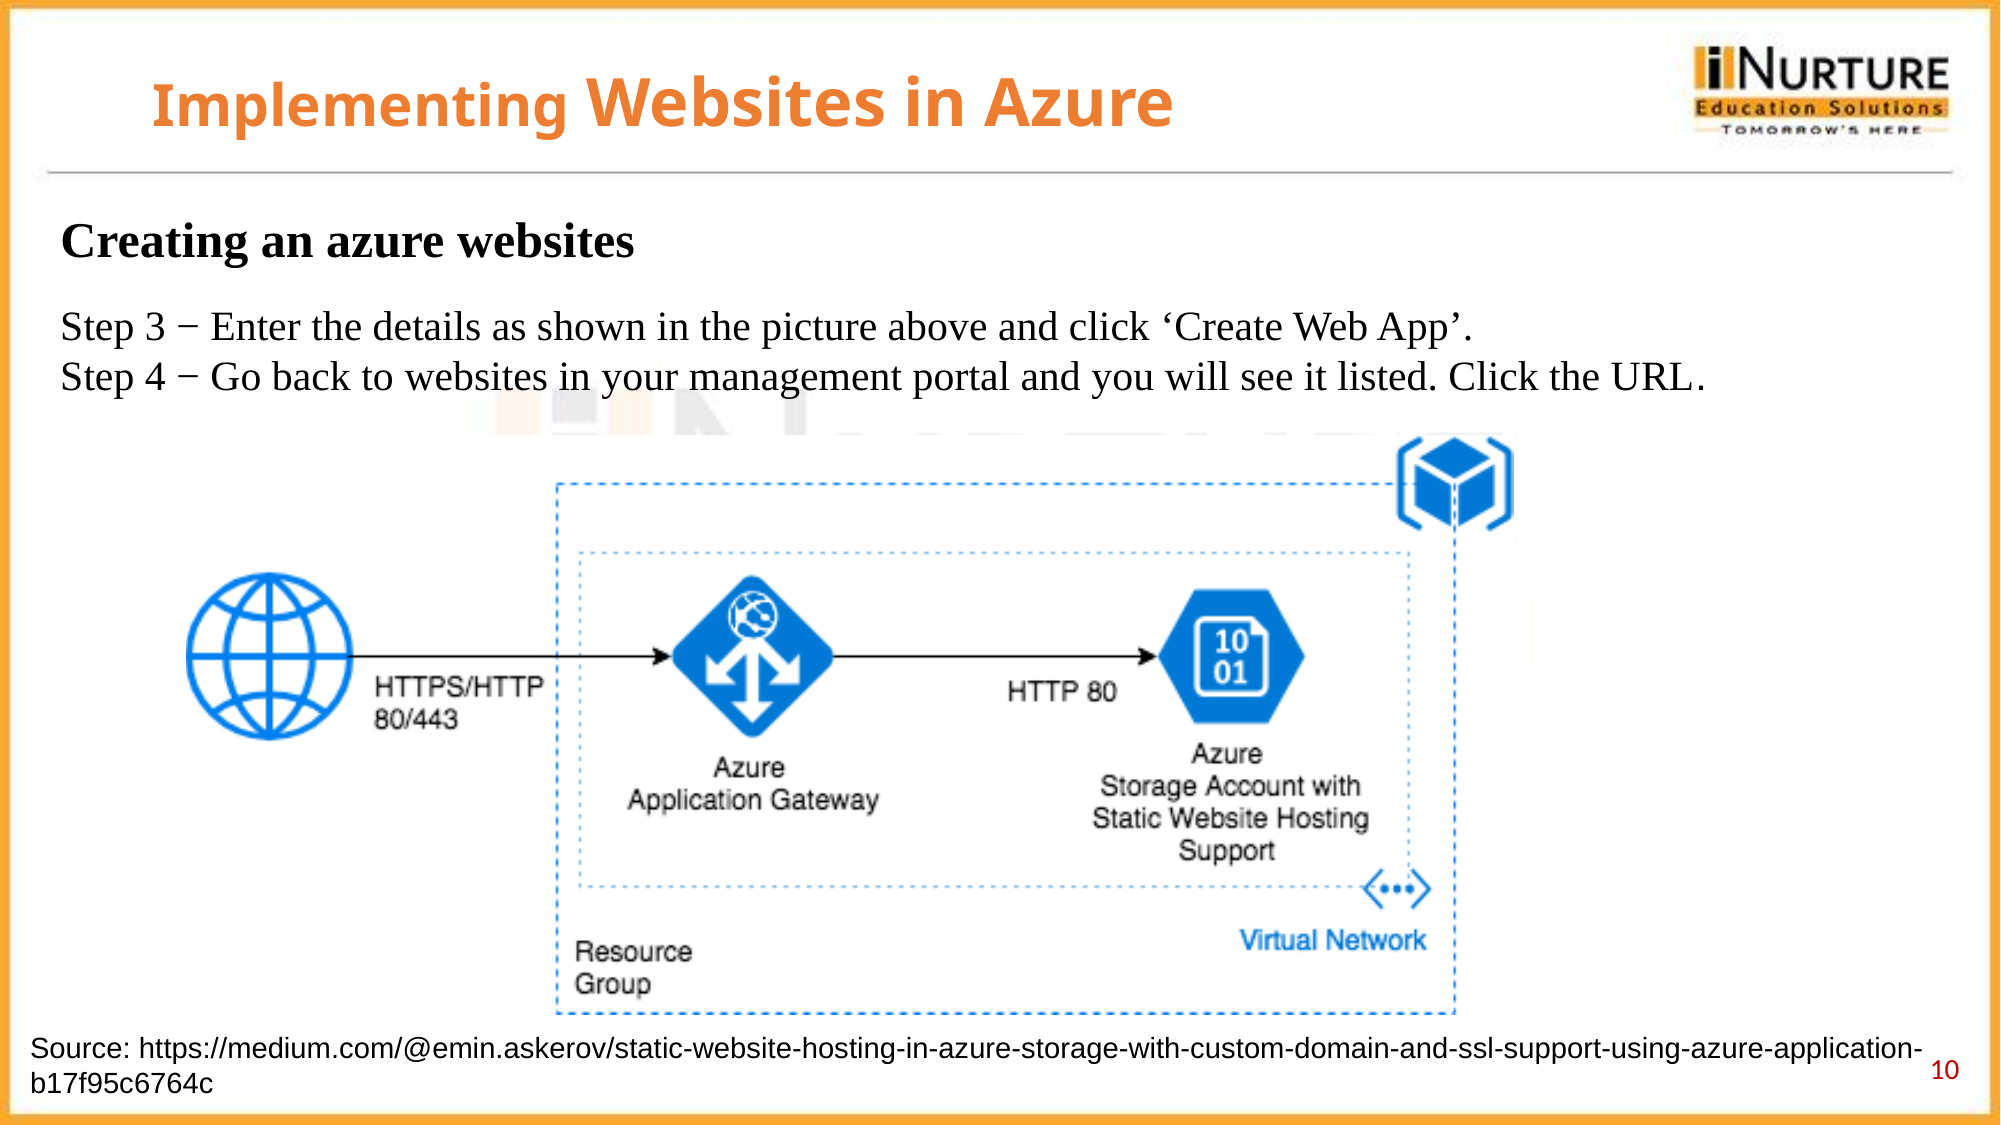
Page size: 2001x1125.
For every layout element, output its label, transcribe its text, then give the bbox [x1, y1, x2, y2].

list Creating an azure websites [45, 206, 1955, 860]
slide_number 10 [1965, 1042, 1975, 1103]
picture [0, 0, 2001, 1125]
text_box Source: https://medium.com/@emin.askerov/static-website-hosting-in-azure-storage-with-custom-domain-and-ssl-support-using-azure-application-b17f95c6764c [15, 1022, 1965, 1107]
text_box Step 3 − Enter the details as shown in the picture above and click ‘Create Web App’. Step 4 − Go back to websites in your management portal and you will see it listed. Click the URL. [45, 291, 1922, 407]
title Implementing Websites in Azure [137, 59, 1540, 150]
